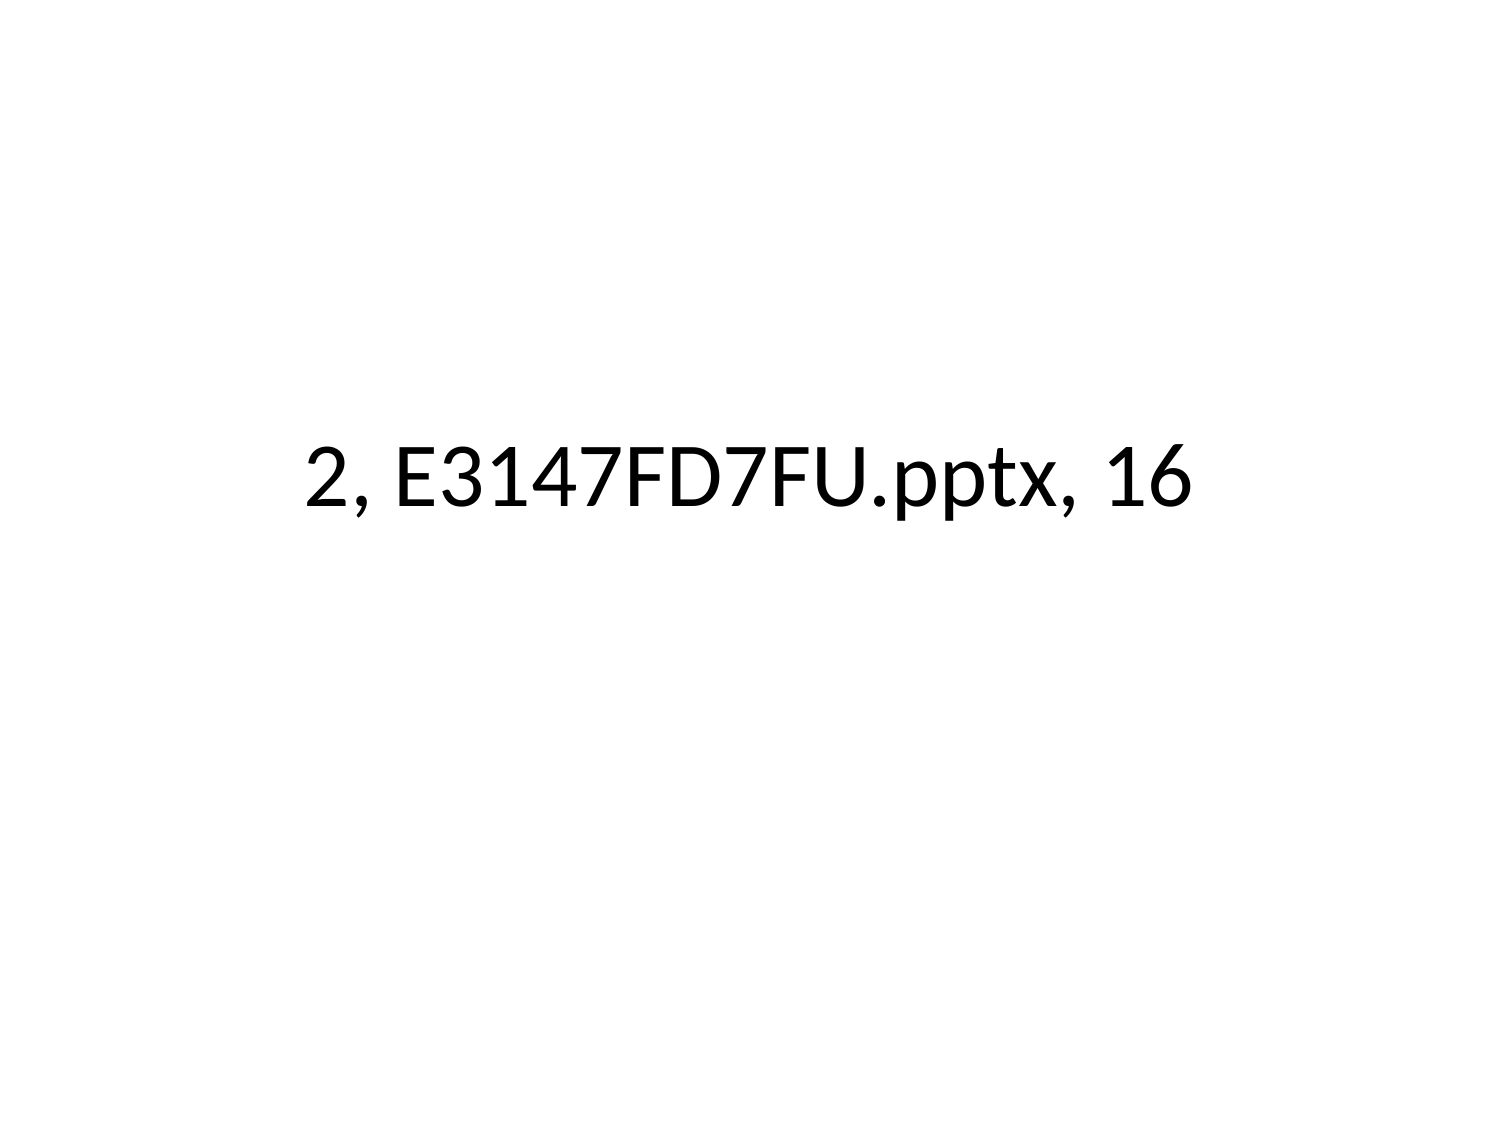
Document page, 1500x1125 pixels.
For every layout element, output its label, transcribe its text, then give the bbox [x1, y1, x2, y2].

title 2, E3147FD7FU.pptx, 16 [112, 349, 1388, 591]
